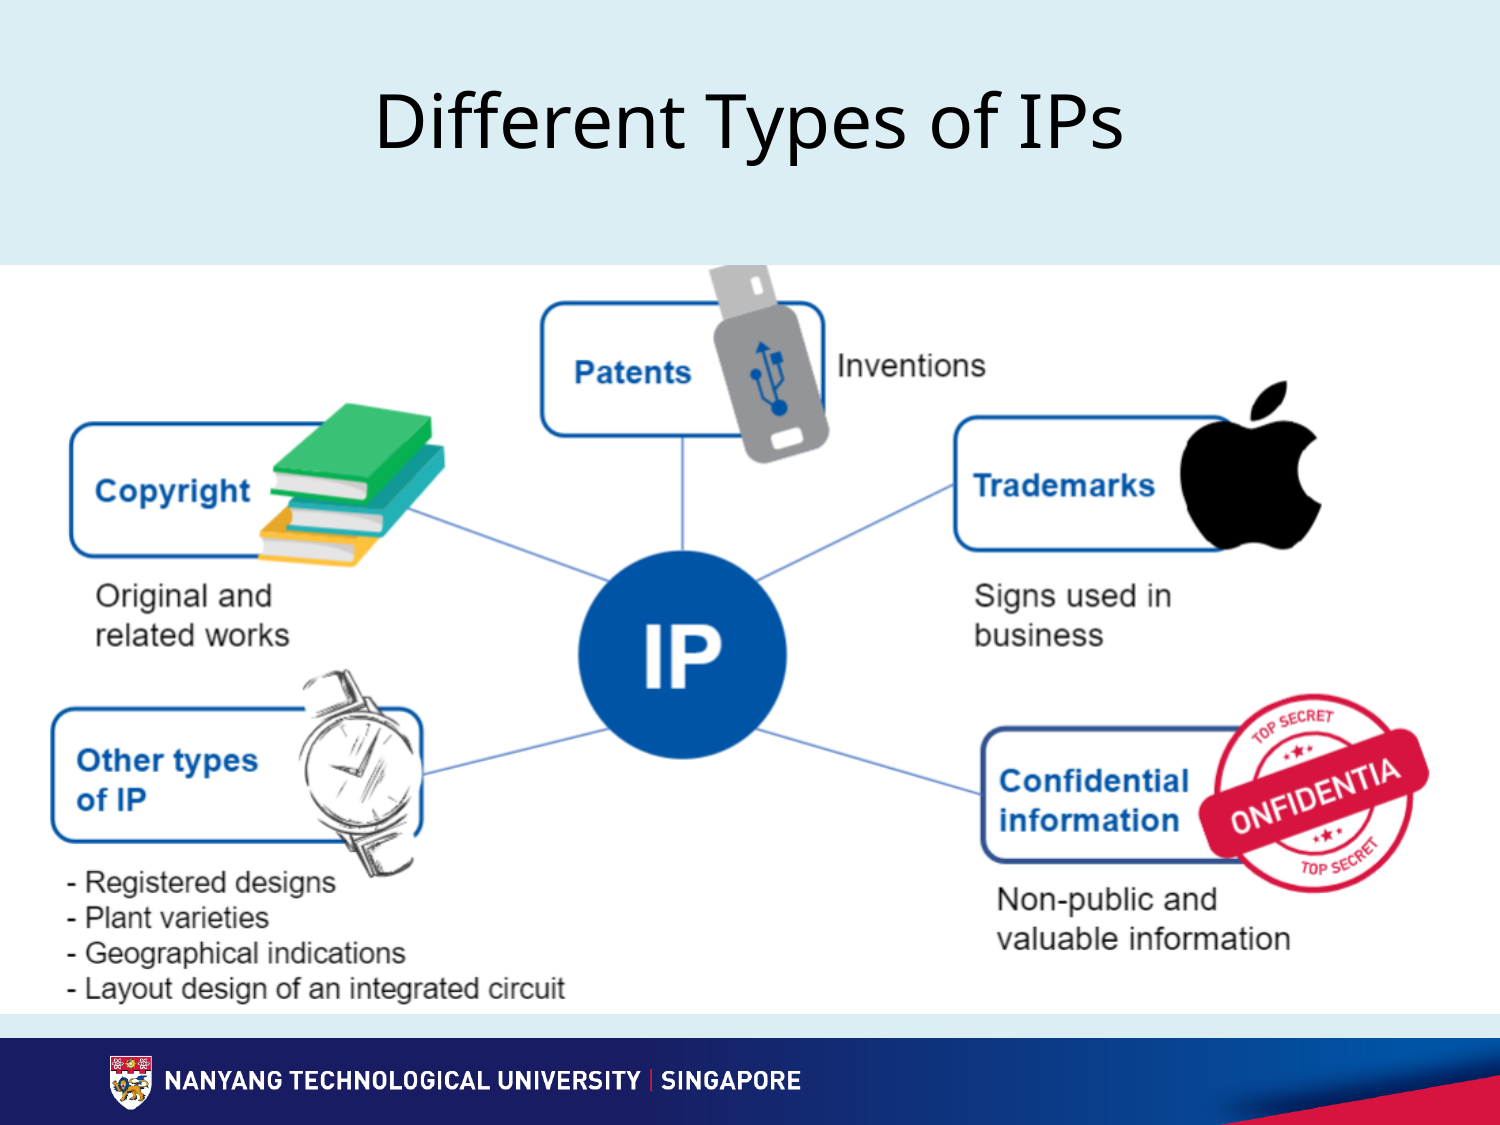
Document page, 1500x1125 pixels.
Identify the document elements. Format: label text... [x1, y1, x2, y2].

picture [0, 264, 1500, 1015]
title Different Types of IPs [75, 24, 1425, 213]
picture [0, 1038, 1500, 1125]
